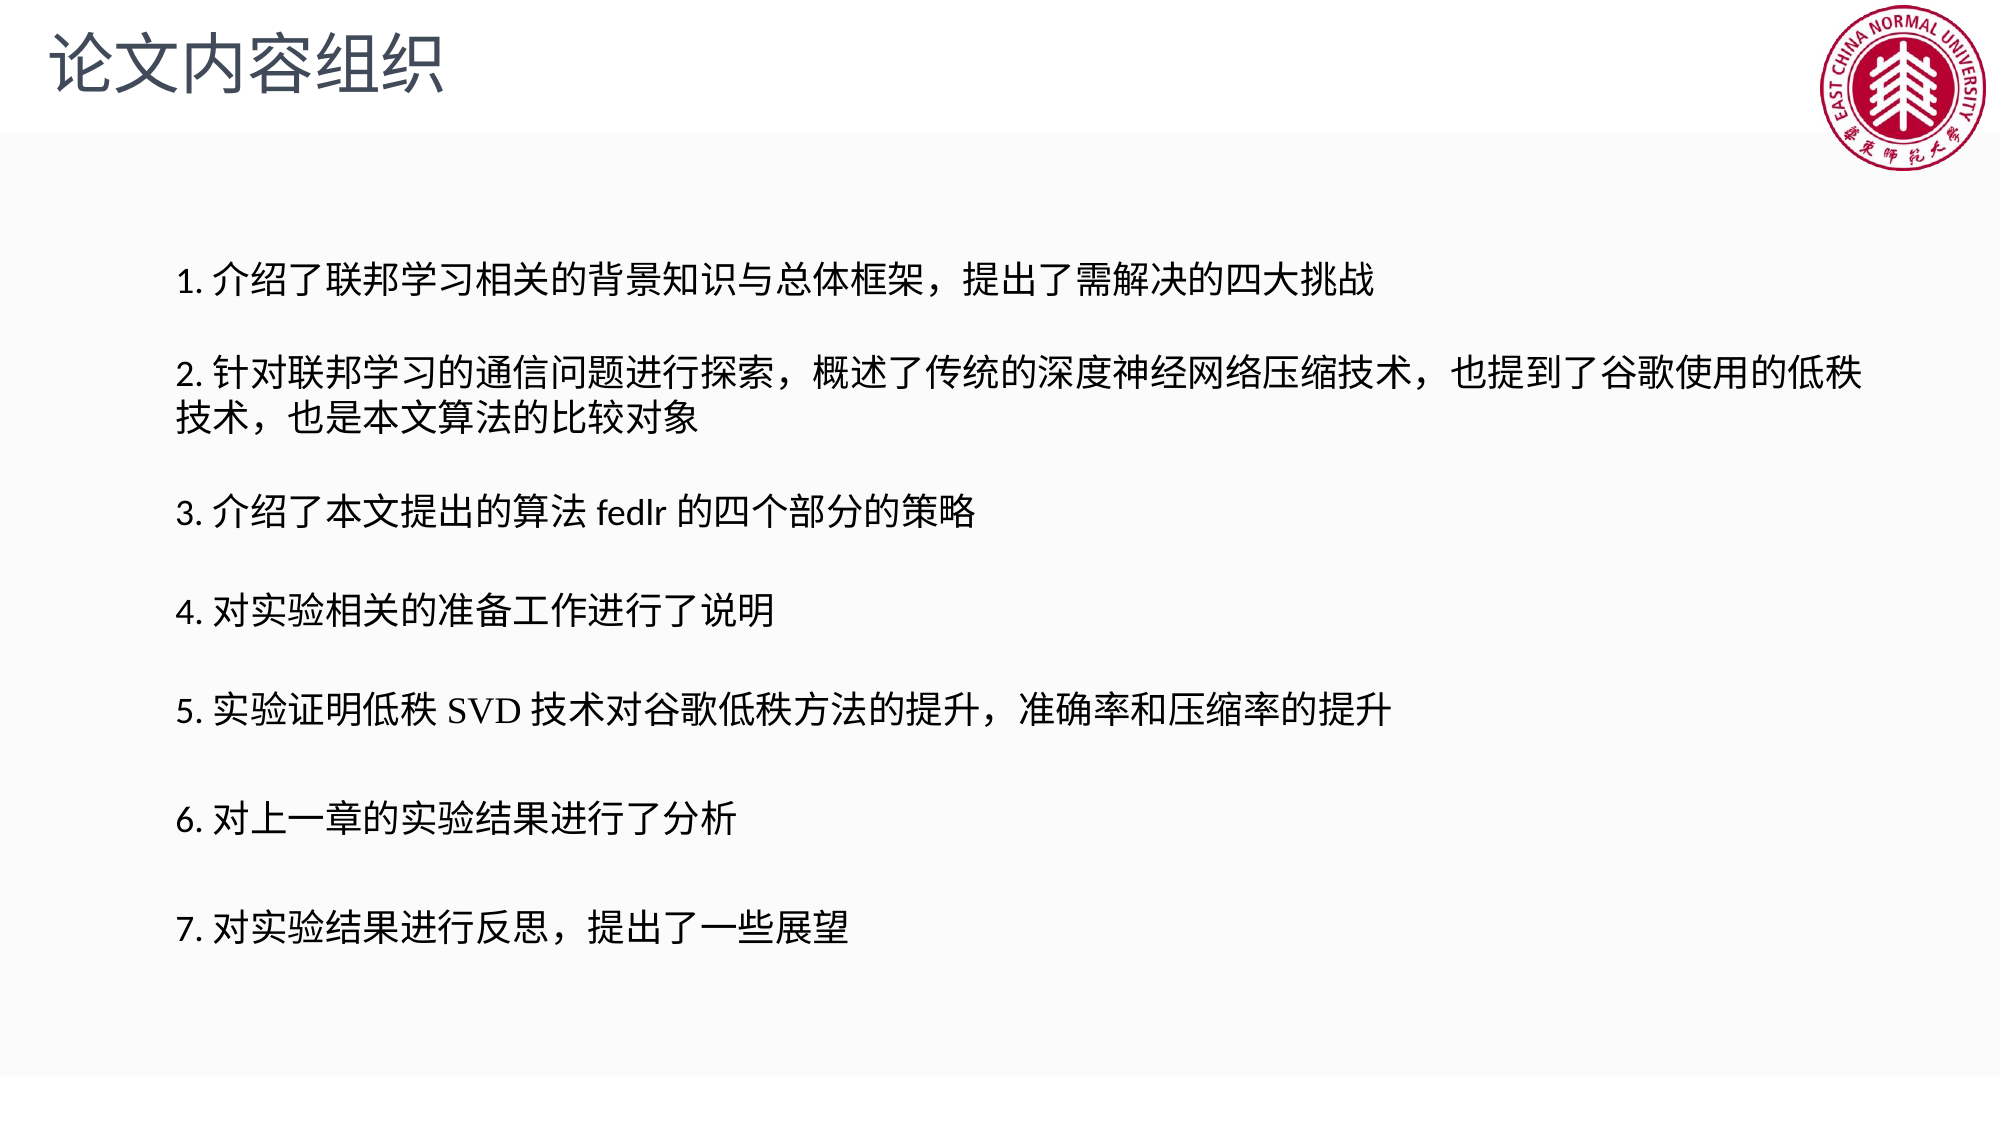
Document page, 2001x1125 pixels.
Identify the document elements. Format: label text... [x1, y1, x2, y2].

text_box 5.实验证明低秩SVD技术对谷歌低秩方法的提升，准确率和压缩率的提升 [160, 679, 1426, 739]
picture [1820, 5, 1986, 171]
text_box 2.针对联邦学习的通信问题进行探索，概述了传统的深度神经网络压缩技术，也提到了谷歌使用的低秩技术，也是本文算法的比较对象 [160, 341, 1903, 447]
text_box 论文内容组织 [32, 14, 1099, 109]
text_box 6.对上一章的实验结果进行了分析 [160, 787, 1161, 848]
text_box 7.对实验结果进行反思，提出了一些展望 [160, 896, 1161, 957]
text_box 1.介绍了联邦学习相关的背景知识与总体框架，提出了需解决的四大挑战 [160, 248, 1572, 309]
text_box 4.对实验相关的准备工作进行了说明 [160, 579, 1161, 640]
text_box 3.介绍了本文提出的算法fedlr的四个部分的策略 [160, 480, 1853, 541]
